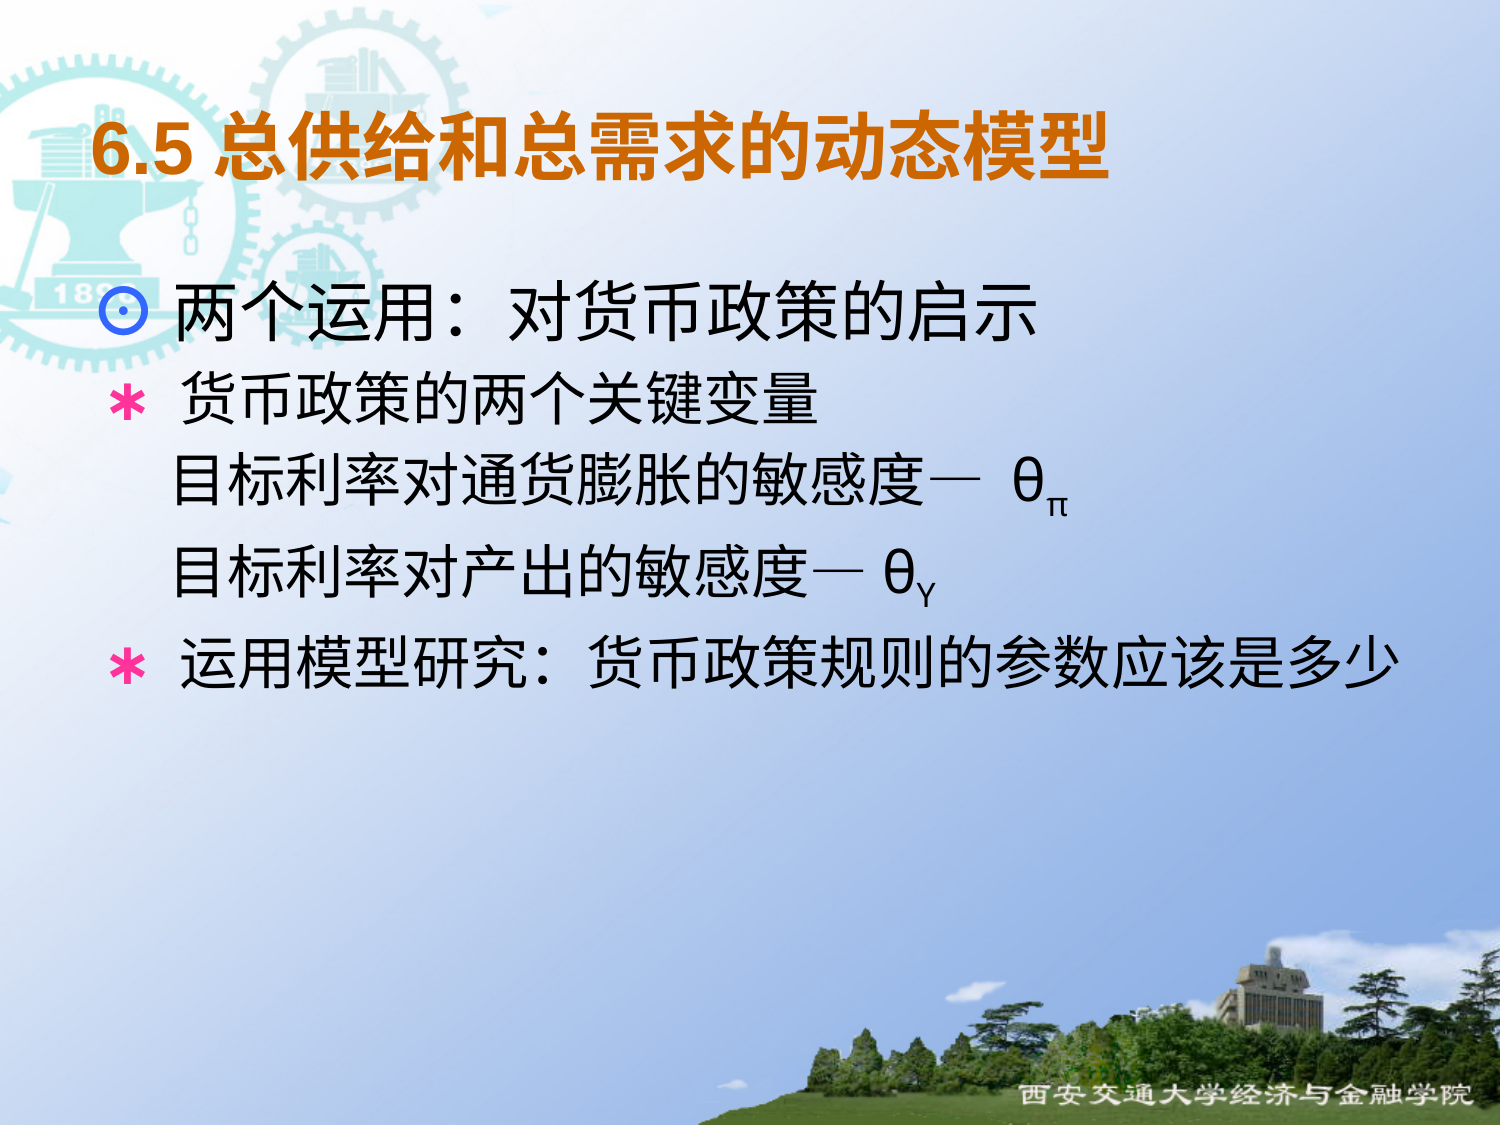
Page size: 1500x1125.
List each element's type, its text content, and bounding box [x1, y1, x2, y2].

title 6.5总供给和总需求的动态模型 [75, 68, 1425, 220]
list ⊙两个运用：对货币政策的启示 ∗ 货币政策的两个关键变量 目标利率对通货膨胀的敏感度— θπ 目标利率对产出的敏感度—θY ∗ 运用模型研究：货币政策规则的参数应该是多少 [75, 262, 1425, 1005]
picture [0, 0, 1500, 1125]
